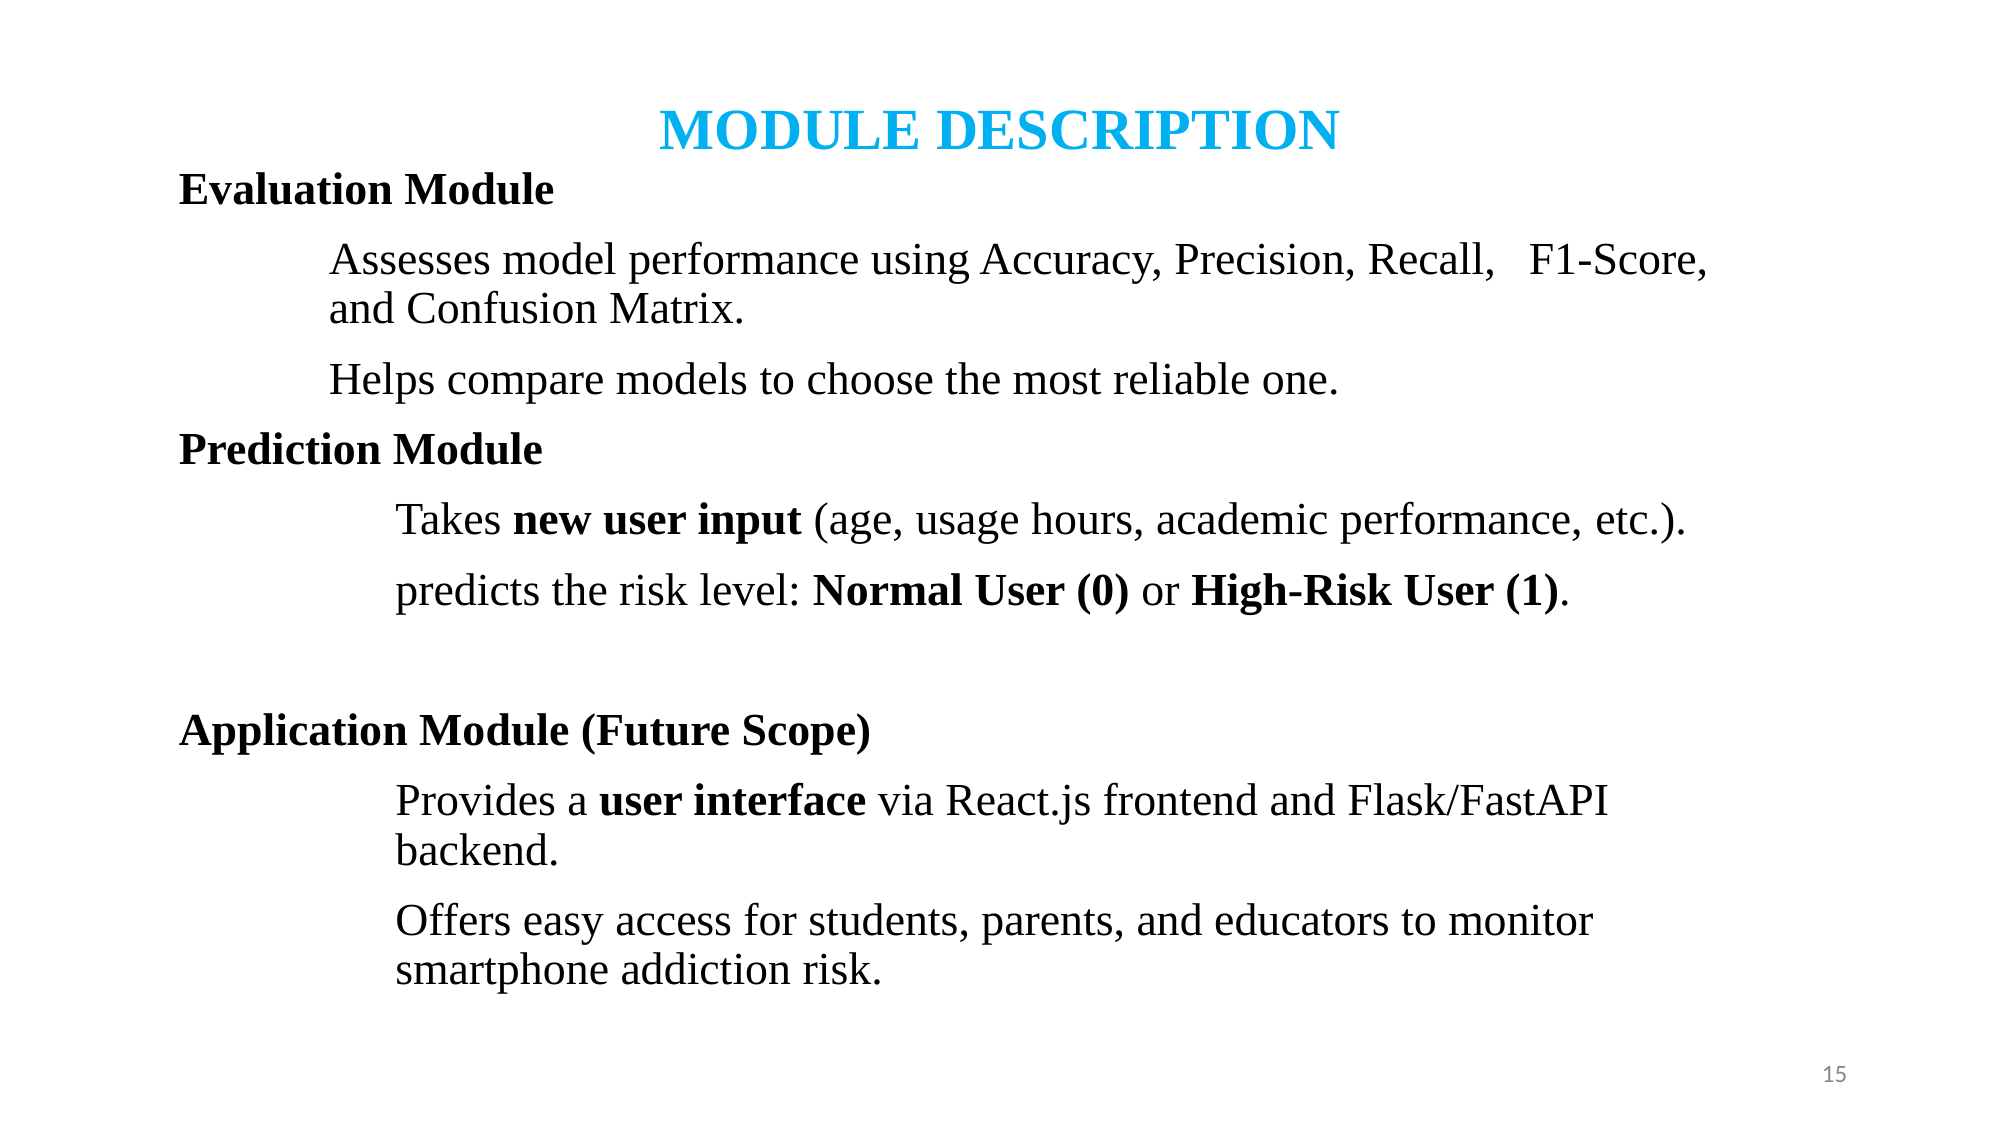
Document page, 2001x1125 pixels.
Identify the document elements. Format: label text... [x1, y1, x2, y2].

text_box MODULE DESCRIPTION [137, 22, 1863, 240]
subtitle Evaluation Module Assesses model performance using Accuracy, Precision, Recall, F1-Score, and Confusion Matrix. Helps compare models to choose the most reliable one. Prediction Module Takes new user input (age, usage hours, academic performance, etc.). predicts the risk level: Normal User (0) or High-Risk User (1). Application Module (Future Scope) Provides a user interface via React.js frontend and Flask/FastAPI backend. Offers easy access for students, parents, and educators to monitor smartphone addiction risk. [155, 240, 1746, 1125]
slide_number 15 [1412, 1042, 1863, 1103]
